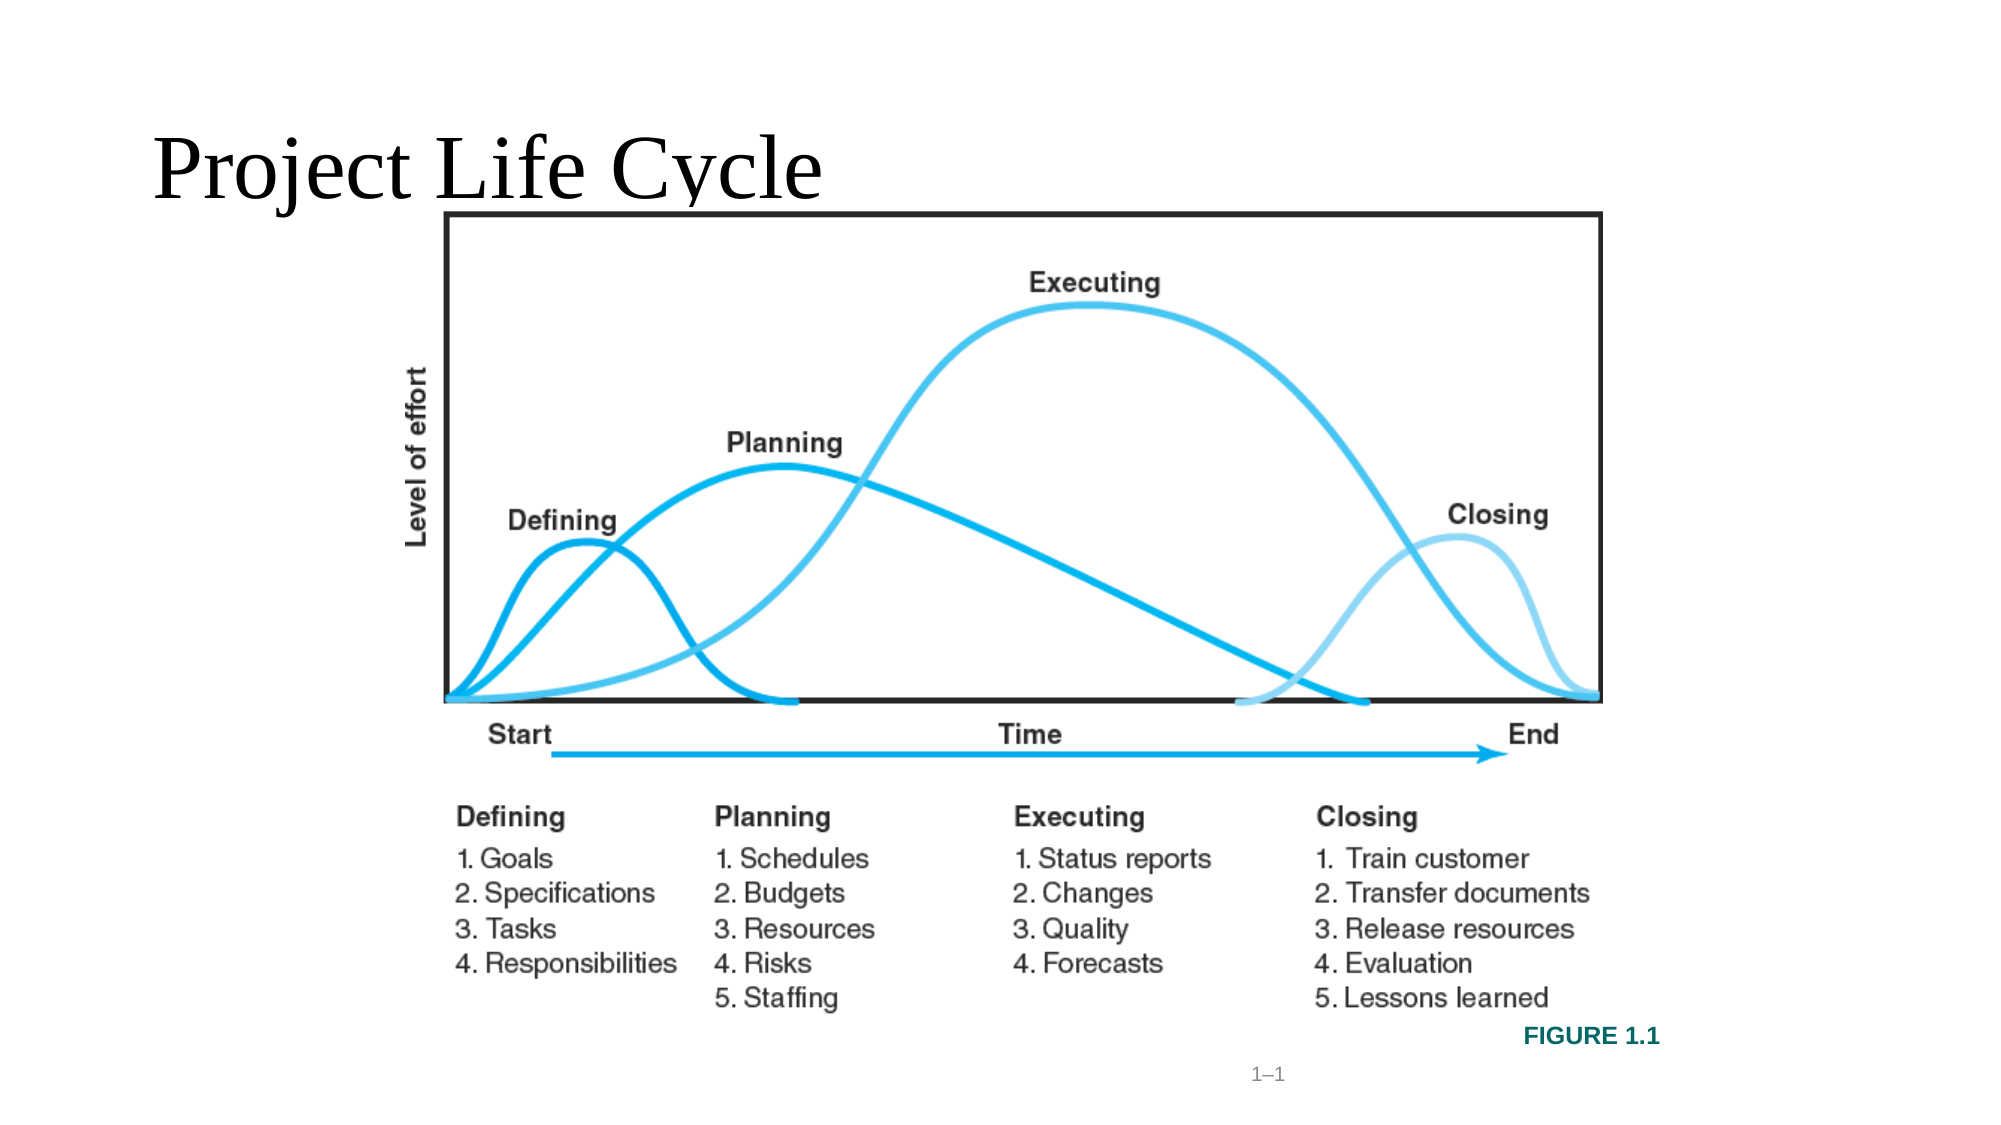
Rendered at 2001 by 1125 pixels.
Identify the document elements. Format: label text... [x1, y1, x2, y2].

slide_number 1–1 [725, 1042, 1301, 1103]
picture [405, 207, 1603, 1018]
text_box FIGURE 1.1 [1465, 1012, 1675, 1058]
title Project Life Cycle [137, 59, 1863, 278]
